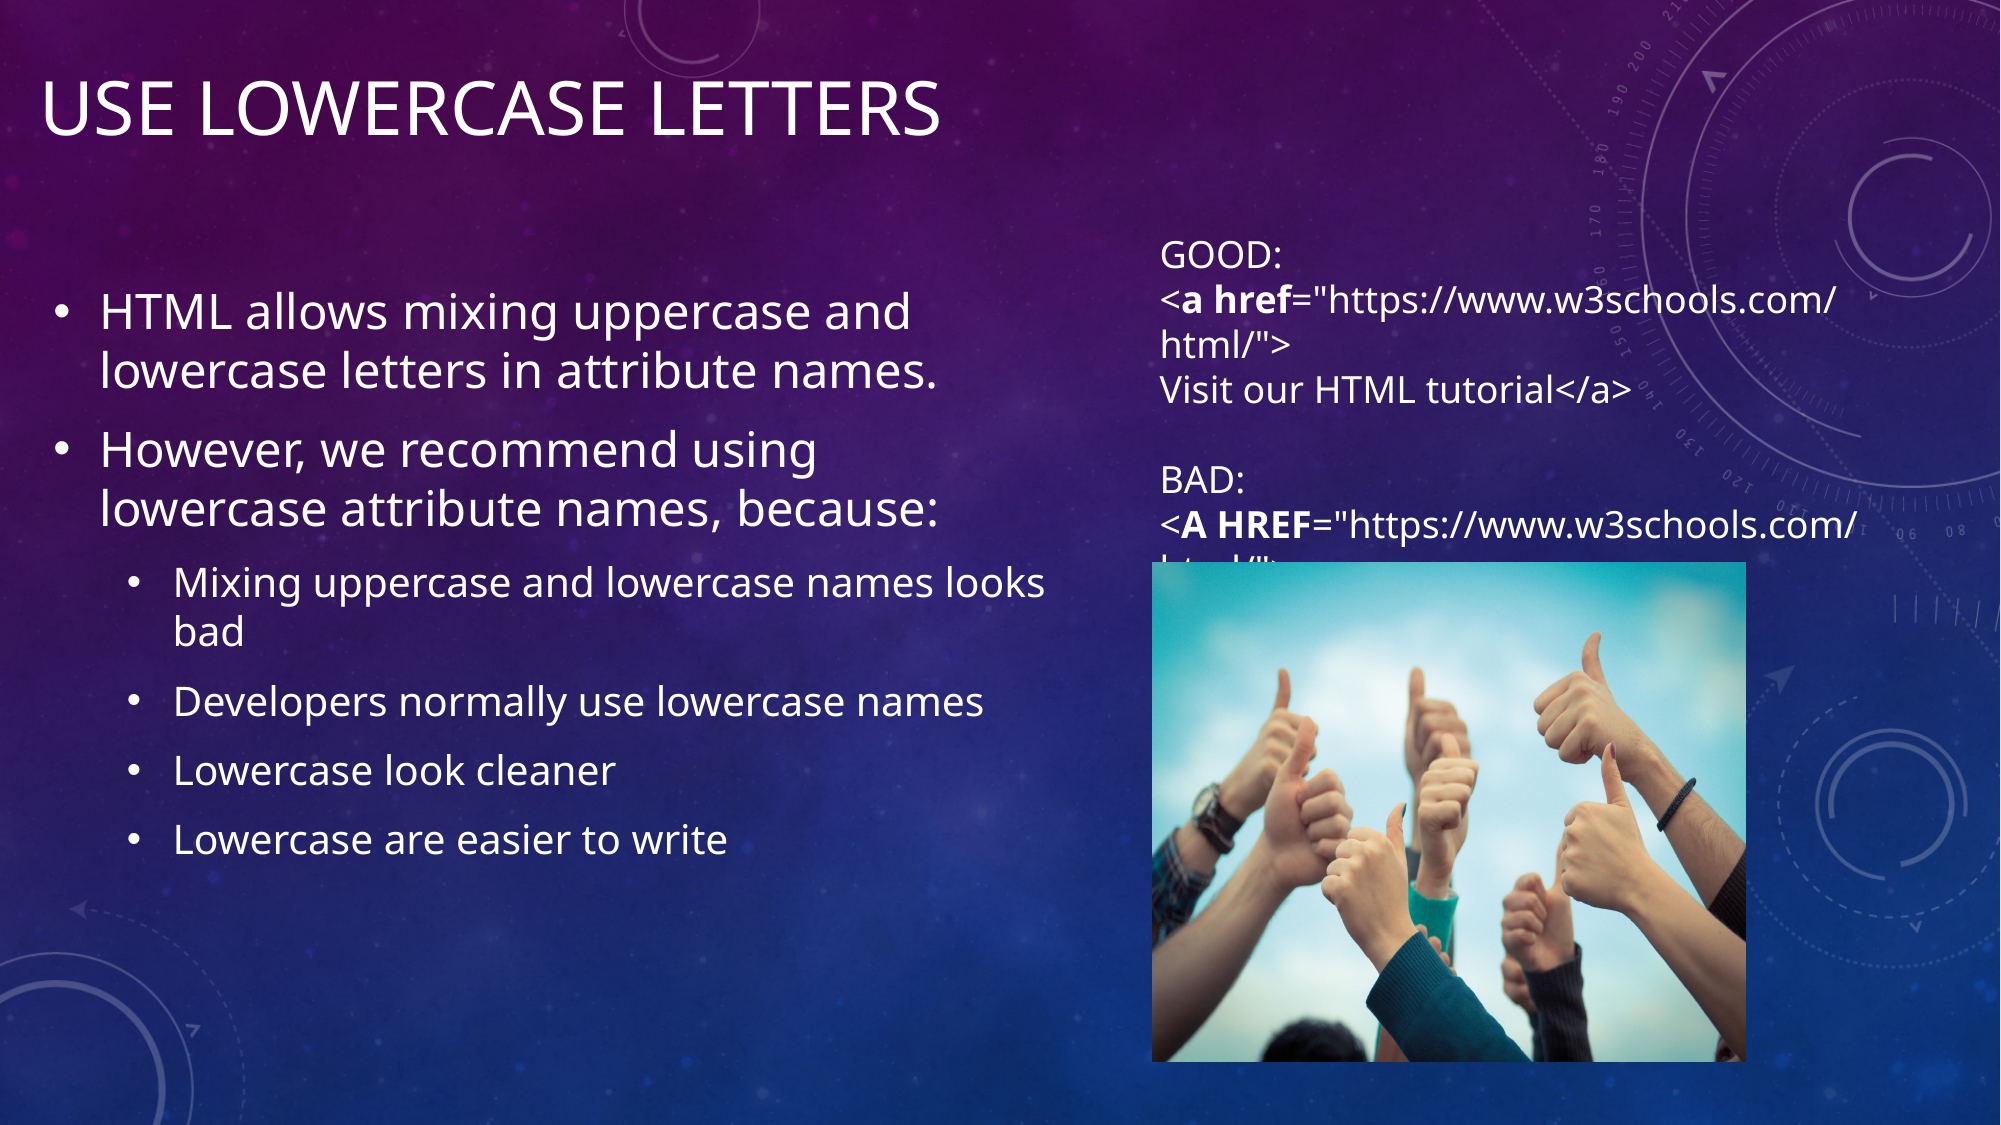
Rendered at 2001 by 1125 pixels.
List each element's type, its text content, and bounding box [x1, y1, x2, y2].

text_box GOOD: <a href="https://www.w3schools.com/html/"> Visit our HTML tutorial</a> BAD: <A HREF="https://www.w3schools.com/html/"> Visit our HTML tutorial</a> [1144, 223, 1918, 643]
title Use Lowercase letters [24, 0, 1687, 226]
list HTML allows mixing uppercase and lowercase letters in attribute names. However, we recommend using lowercase attribute names, because: Mixing uppercase and lowercase names looks bad Developers normally use lowercase names Lowercase look cleaner Lowercase are easier to write [38, 273, 1071, 872]
picture [0, 0, 2001, 1125]
